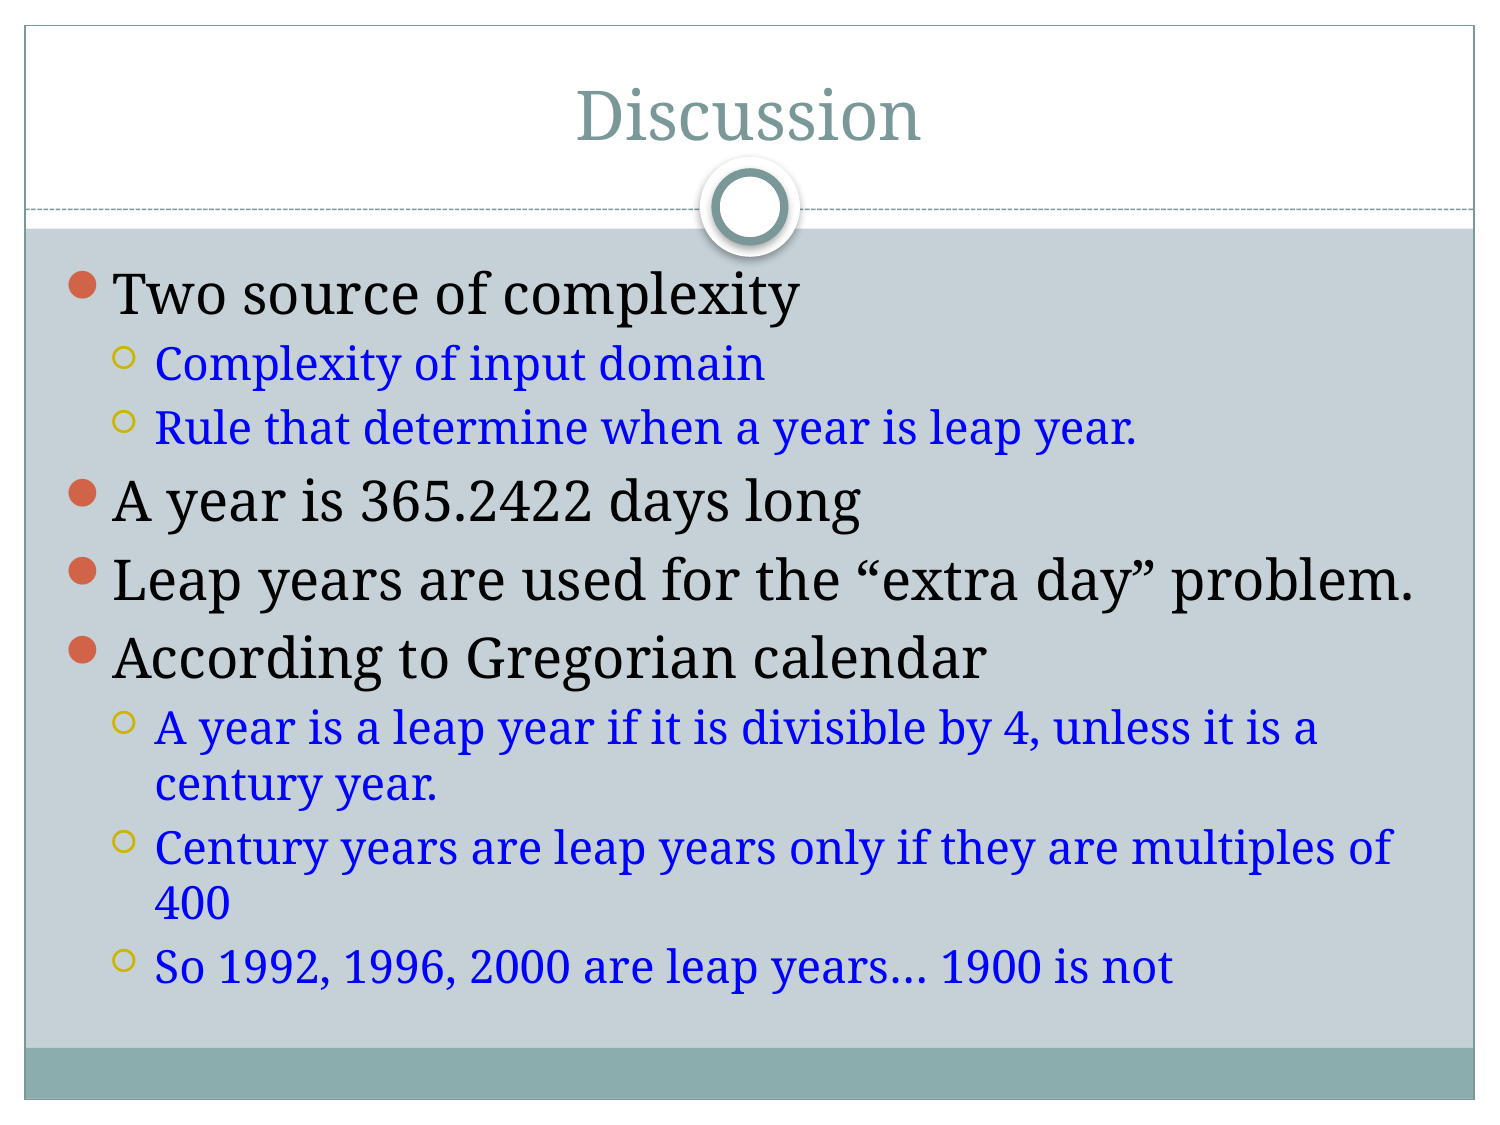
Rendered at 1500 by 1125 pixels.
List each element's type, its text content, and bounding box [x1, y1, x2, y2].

title Discussion [49, 37, 1450, 162]
list Two source of complexity Complexity of input domain Rule that determine when a year is leap year. A year is 365.2422 days long Leap years are used for the “extra day” problem. According to Gregorian calendar A year is a leap year if it is divisible by 4, unless it is a century year. Century years are leap years only if they are multiples of 400 So 1992, 1996, 2000 are leap years… 1900 is not [49, 250, 1445, 1001]
